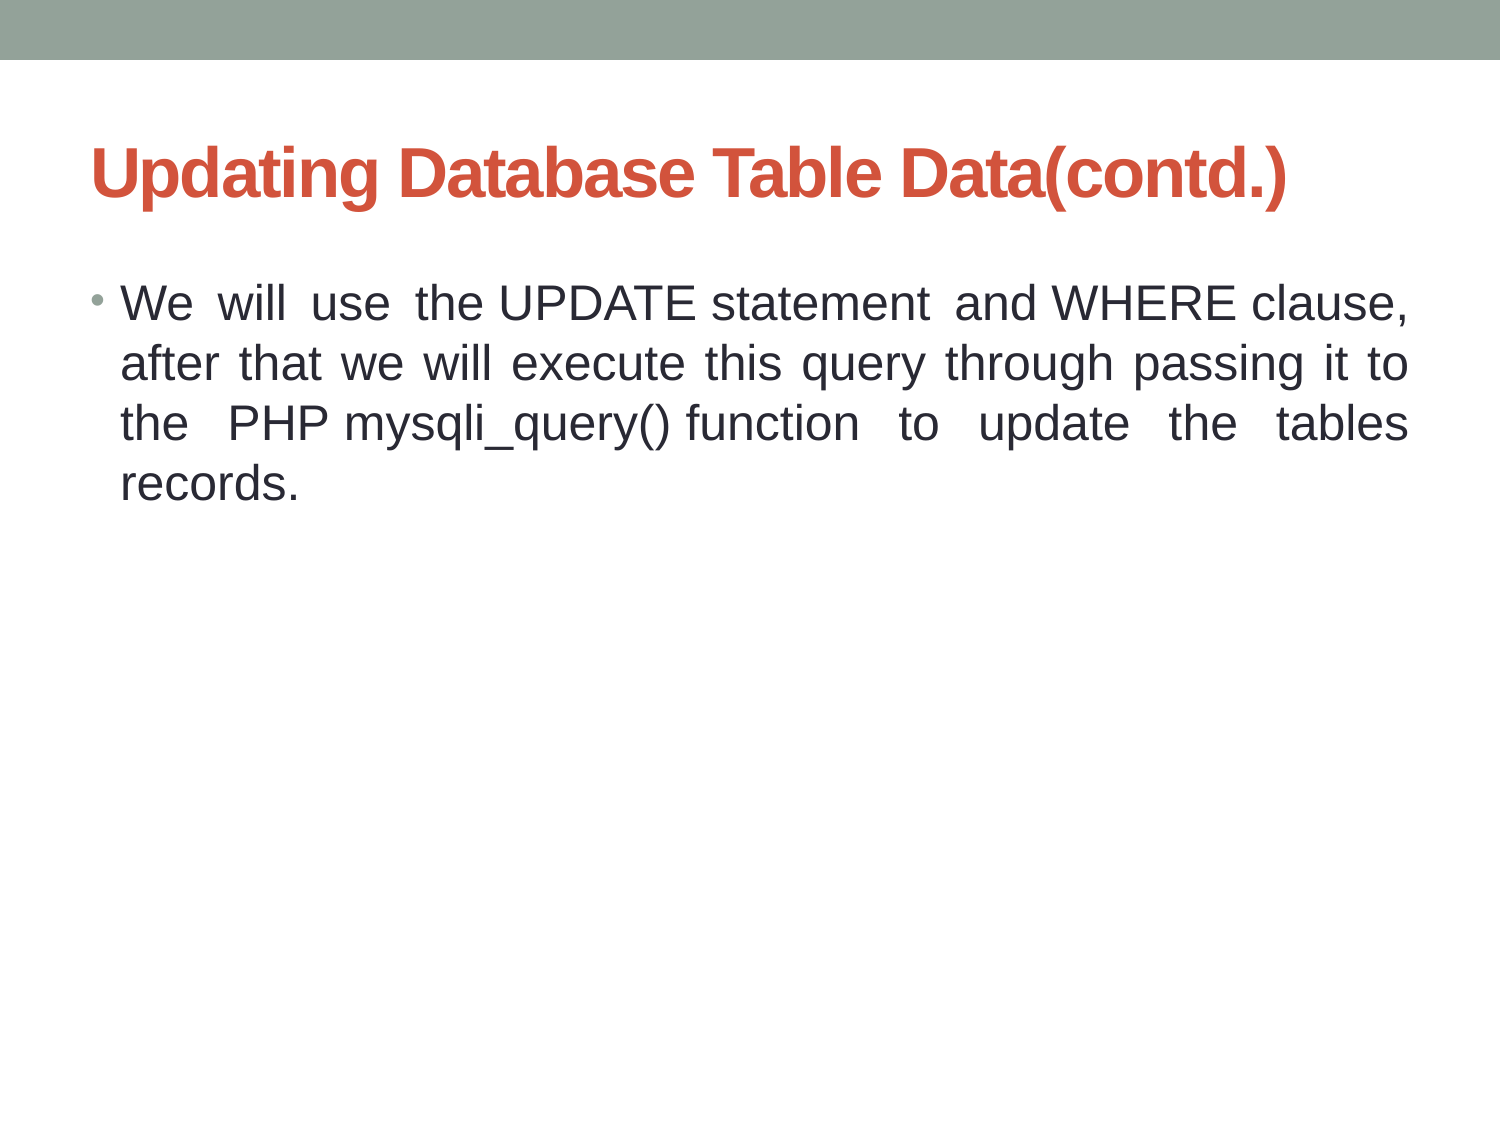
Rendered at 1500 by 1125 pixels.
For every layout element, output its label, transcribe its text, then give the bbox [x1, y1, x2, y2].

list We will use the UPDATE statement and WHERE clause, after that we will execute this query through passing it to the PHP mysqli_query() function to update the tables records. [75, 262, 1425, 1063]
title Updating Database Table Data(contd.) [75, 87, 1425, 250]
